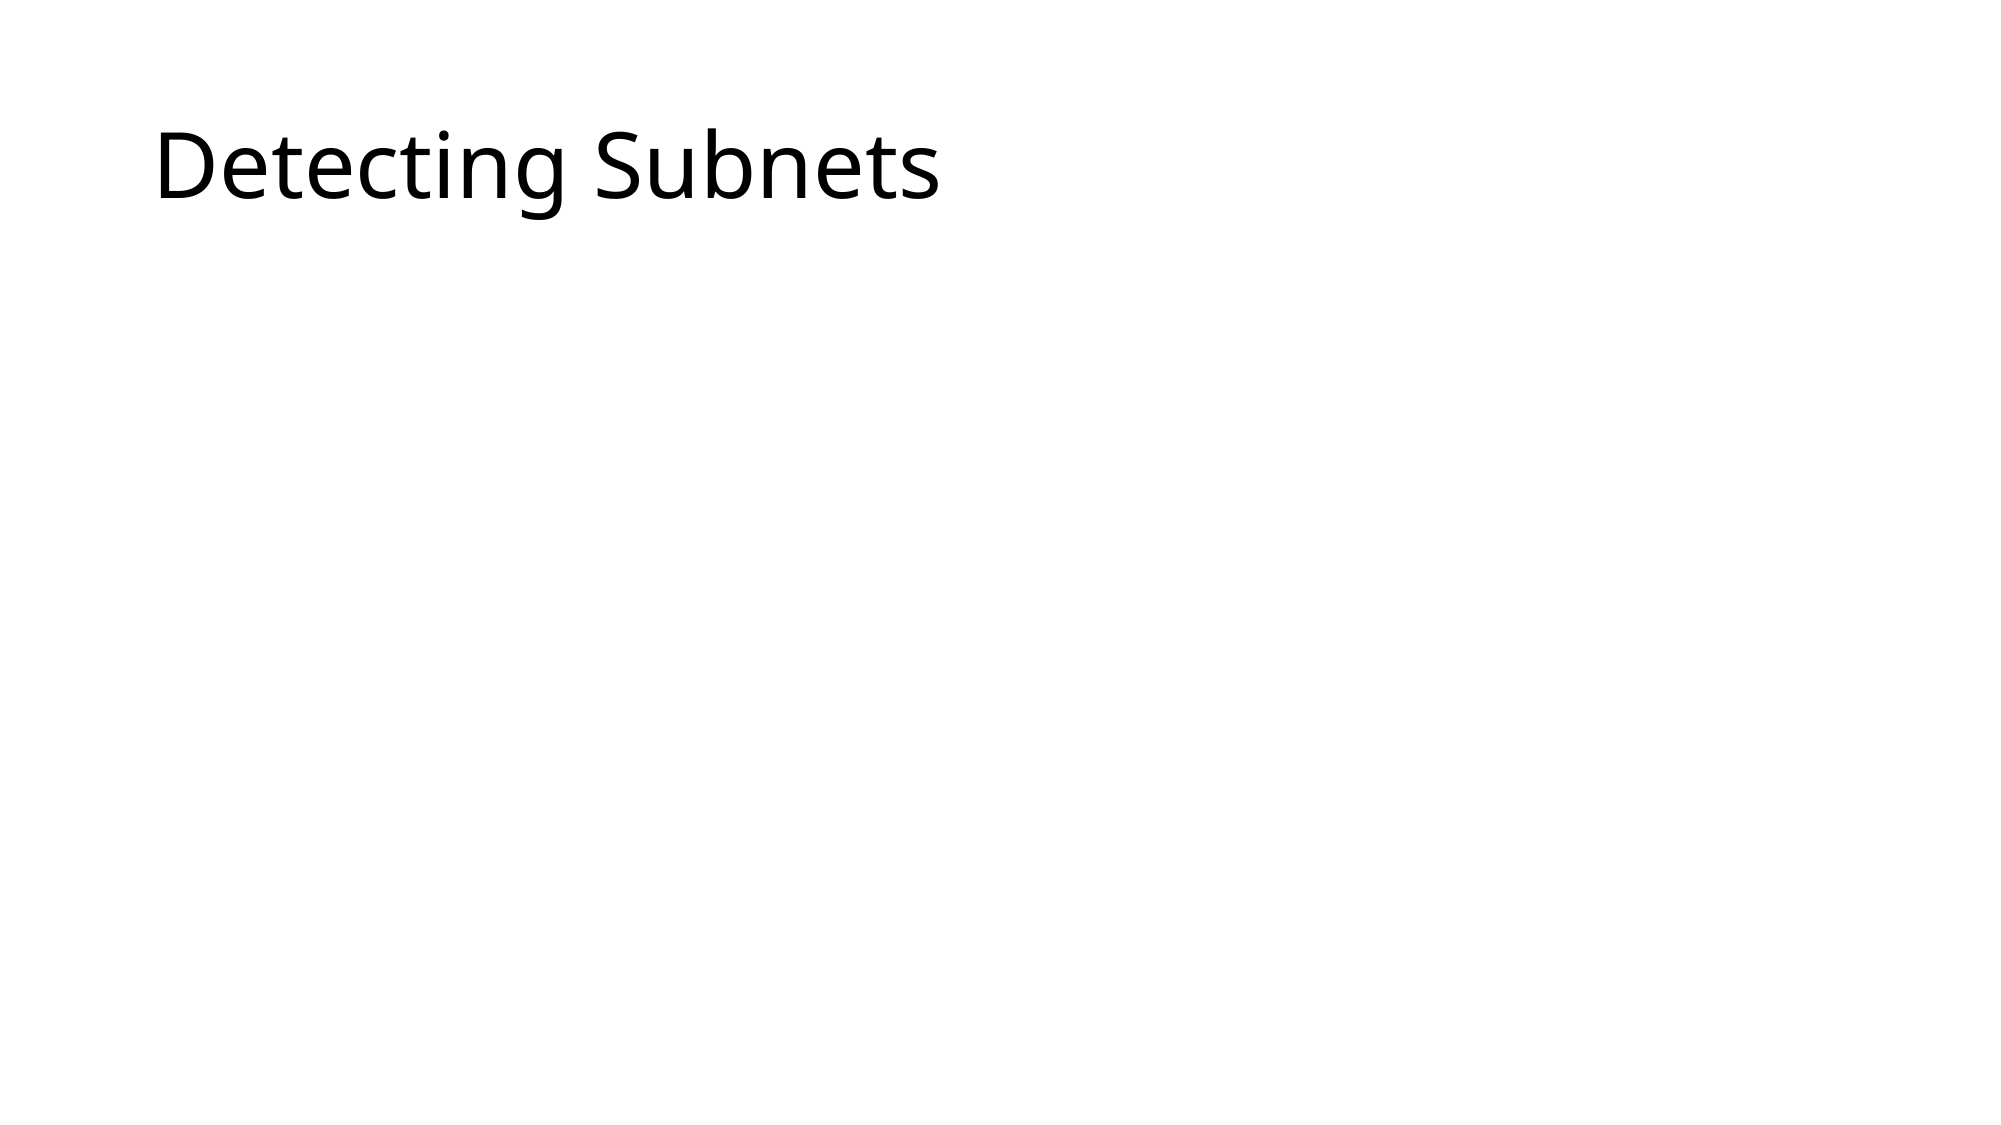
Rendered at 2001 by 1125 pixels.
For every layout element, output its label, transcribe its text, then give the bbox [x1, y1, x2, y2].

title Detecting Subnets [137, 59, 1863, 278]
